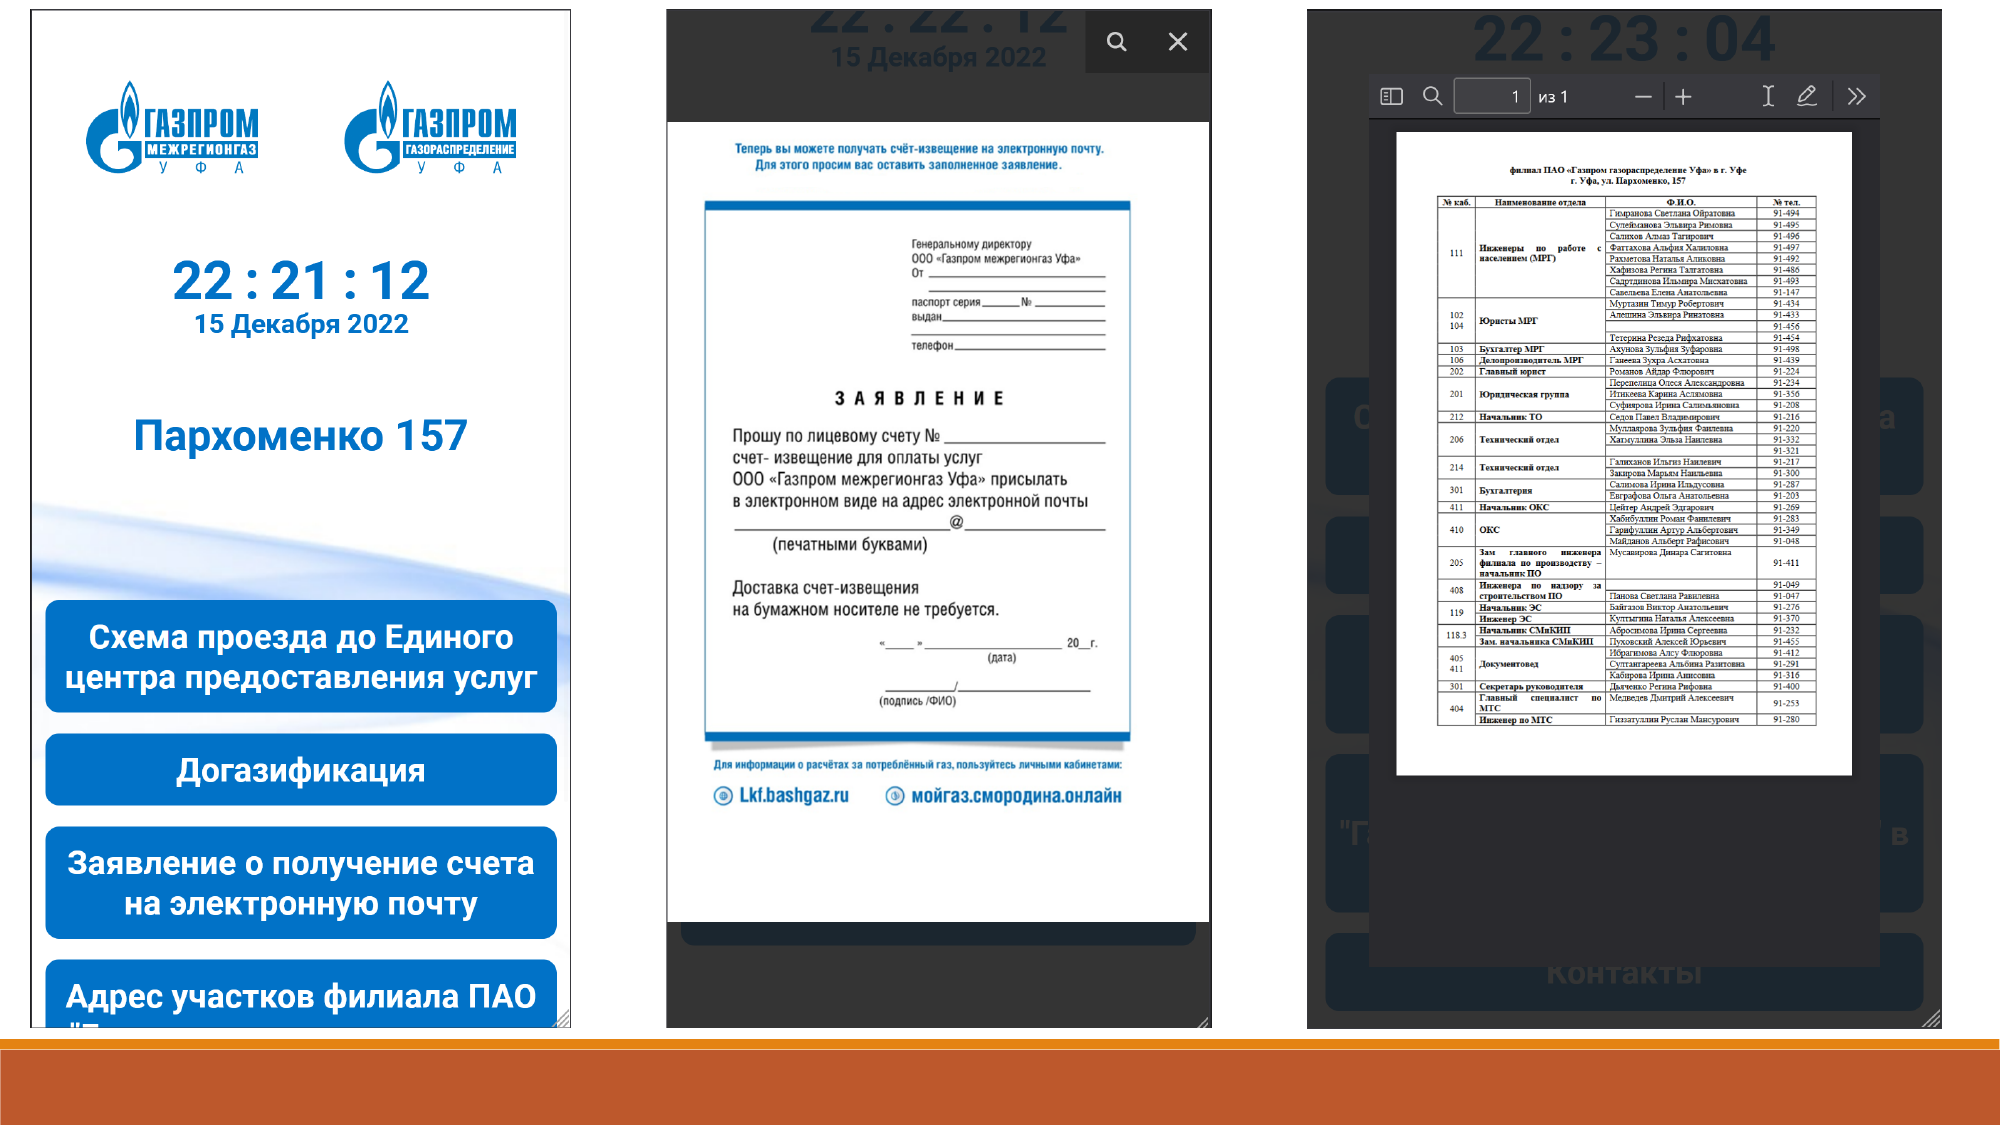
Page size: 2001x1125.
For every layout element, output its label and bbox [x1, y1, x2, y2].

picture [665, 8, 1213, 1029]
picture [1306, 8, 1943, 1029]
picture [30, 8, 572, 1029]
